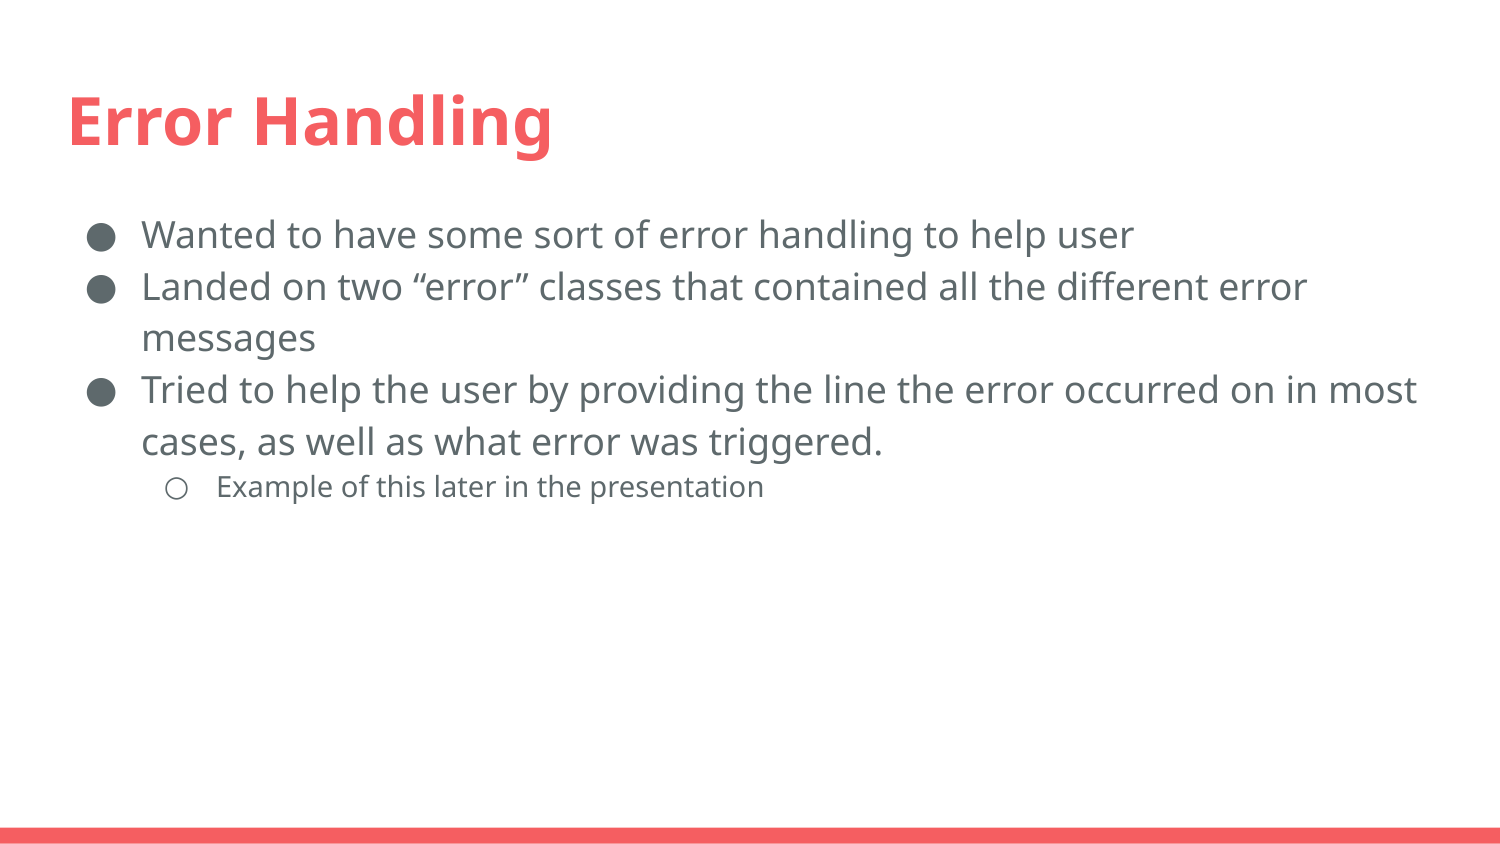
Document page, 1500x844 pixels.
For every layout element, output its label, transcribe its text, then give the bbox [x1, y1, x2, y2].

list Wanted to have some sort of error handling to help user Landed on two “error” classes that contained all the different error messages Tried to help the user by providing the line the error occurred on in most cases, as well as what error was triggered. Example of this later in the presentation [51, 189, 1449, 750]
title Error Handling [51, 64, 1449, 167]
